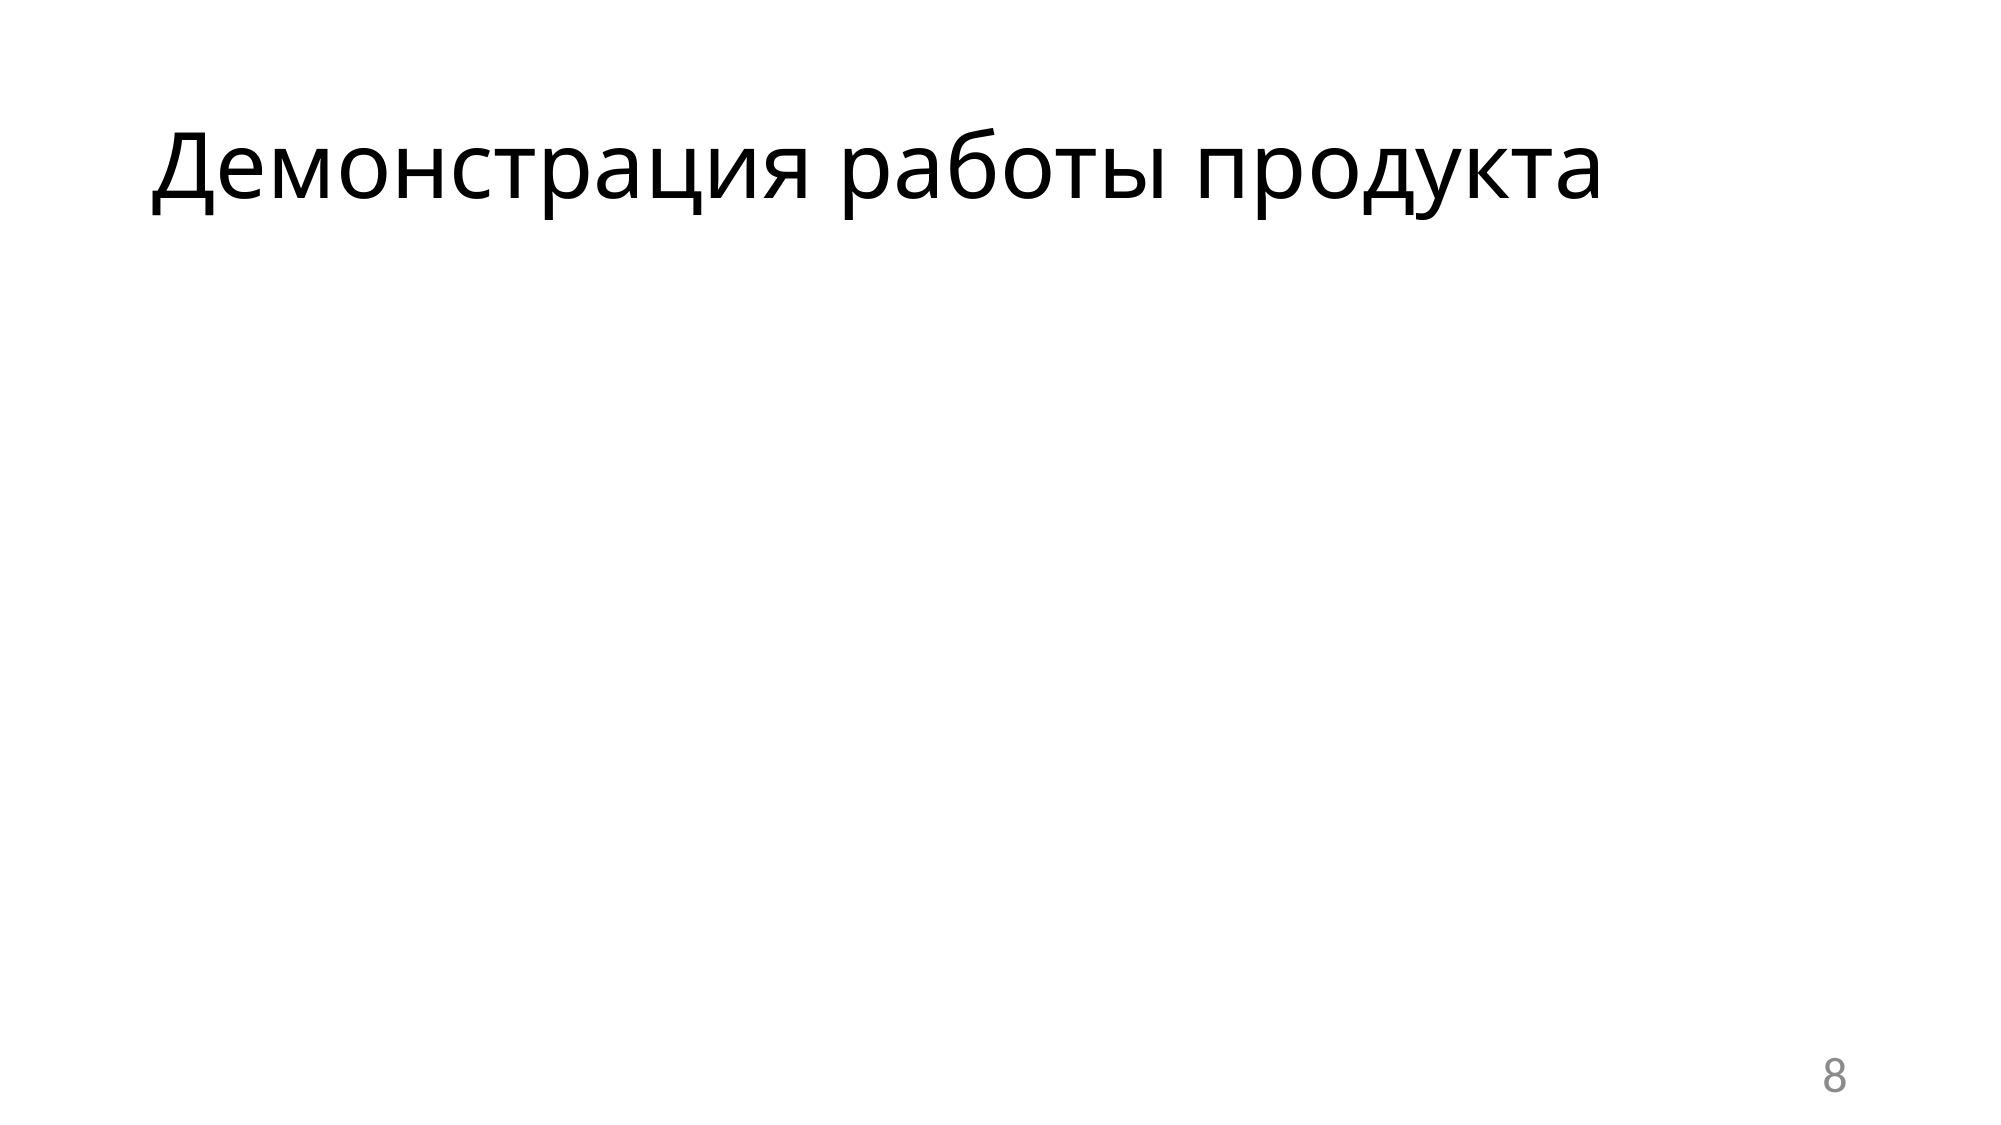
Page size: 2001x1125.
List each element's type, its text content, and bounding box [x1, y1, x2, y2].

slide_number 8 [1412, 1042, 1863, 1103]
title Демонстрация работы продукта [137, 59, 1863, 278]
